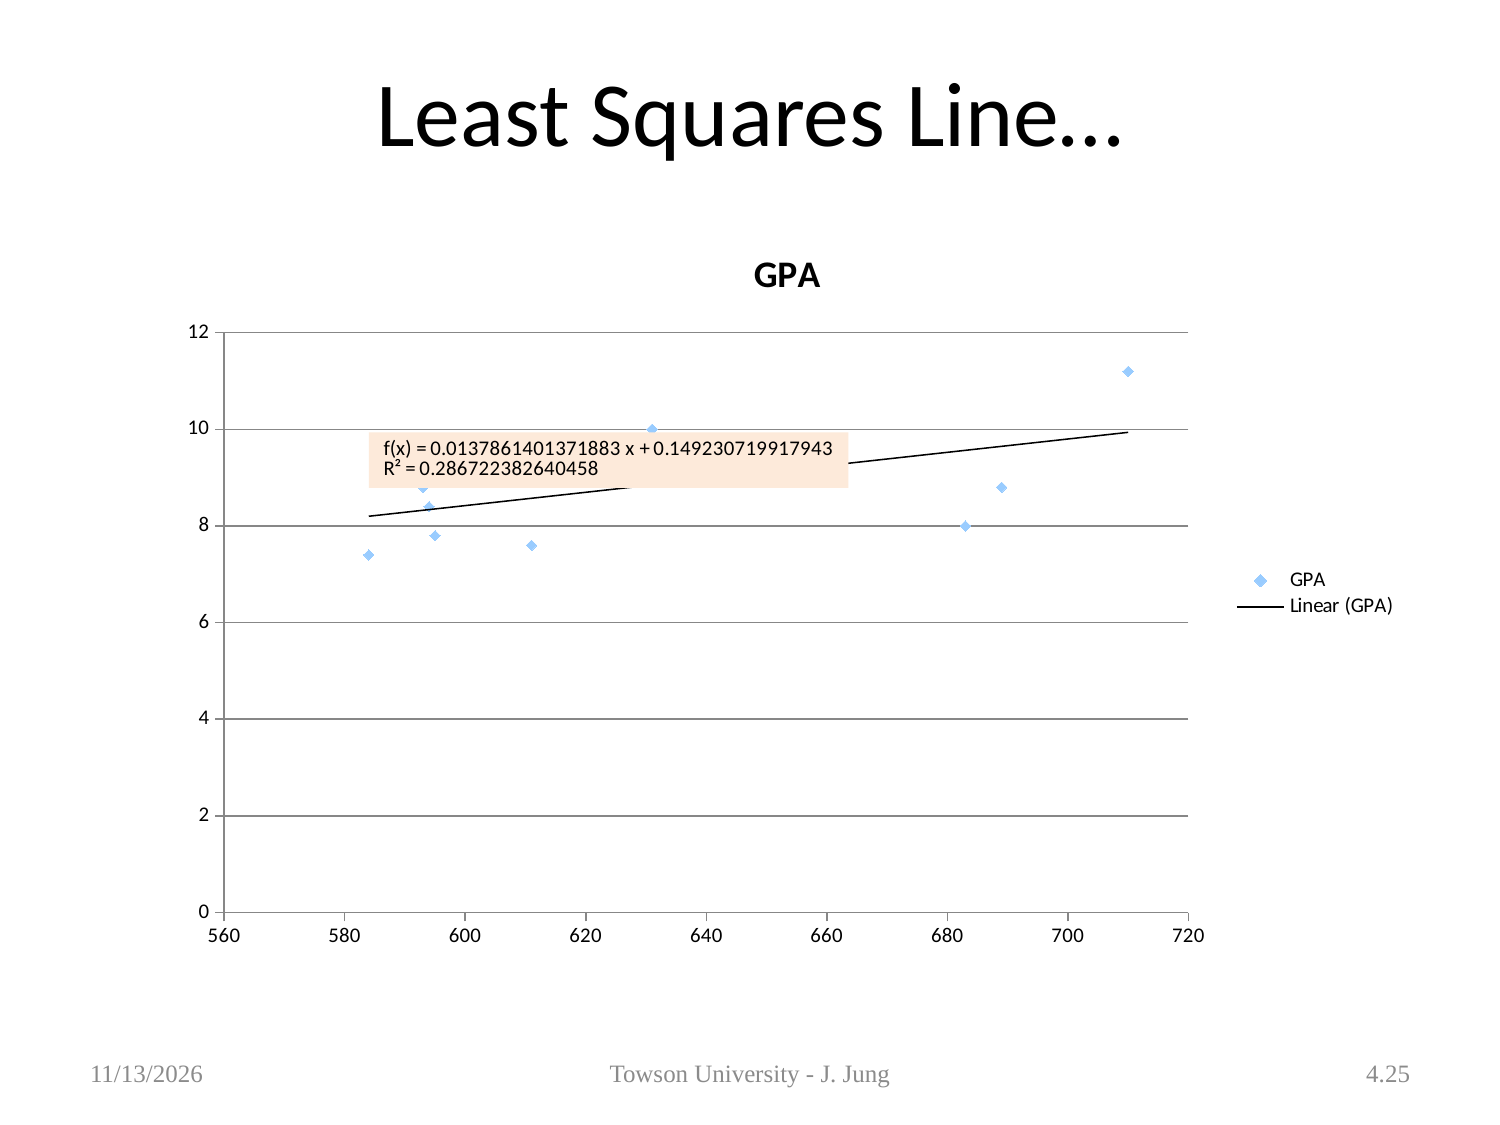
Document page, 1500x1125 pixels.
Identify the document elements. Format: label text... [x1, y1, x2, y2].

chart [162, 224, 1413, 963]
footer Towson University - J. Jung [512, 1042, 988, 1103]
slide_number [75, 1042, 425, 1103]
slide_number 4.25 [1074, 1042, 1425, 1103]
title Least Squares Line… [75, 45, 1425, 175]
